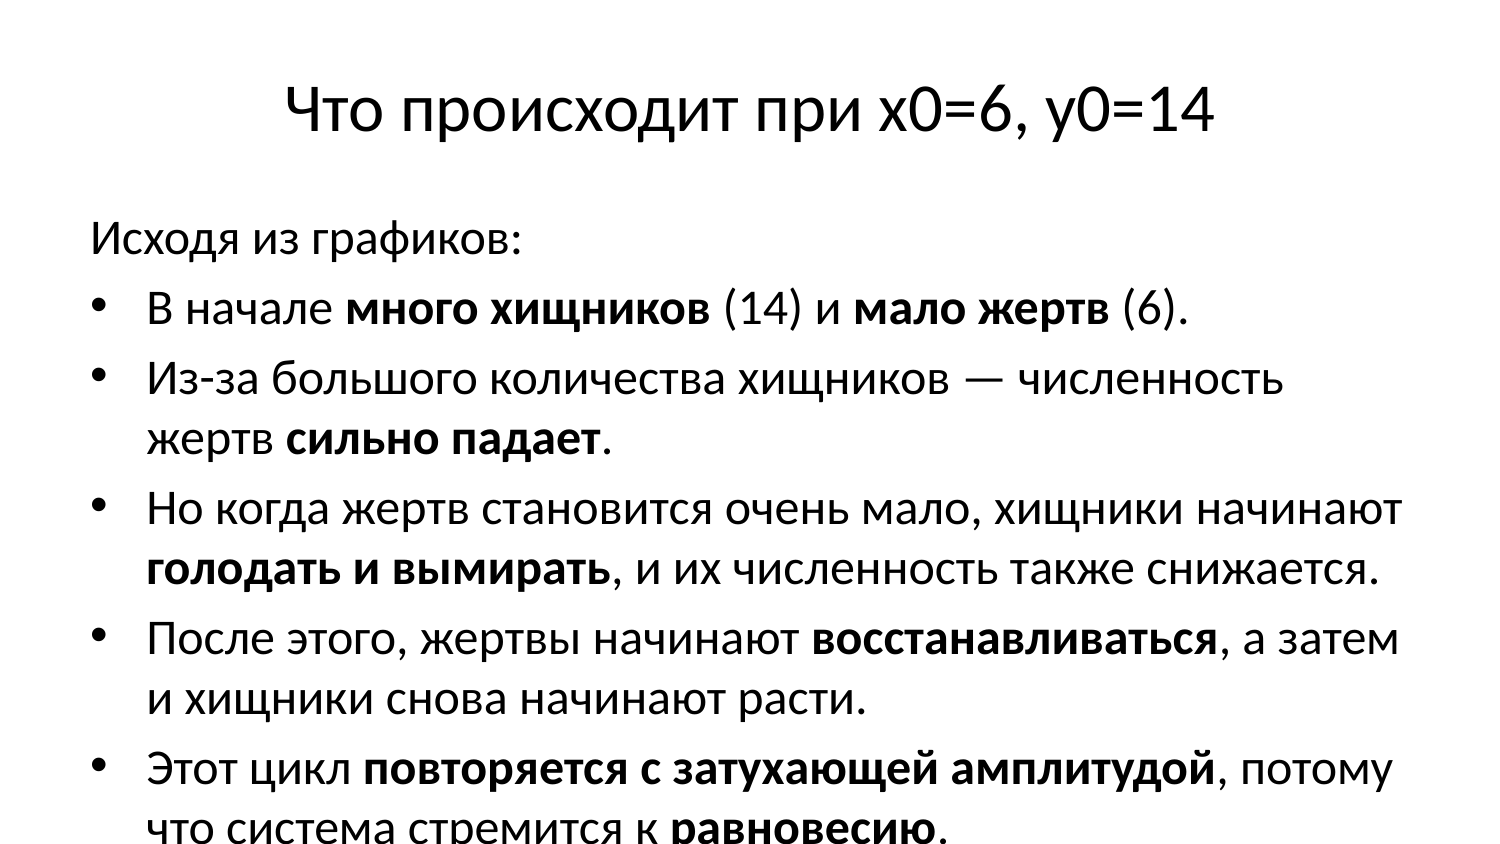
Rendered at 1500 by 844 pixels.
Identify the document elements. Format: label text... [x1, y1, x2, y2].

title Что происходит при x0​=6, y0​=14 [75, 33, 1425, 175]
list Исходя из графиков: В начале много хищников (14) и мало жертв (6). Из-за большого количества хищников — численность жертв сильно падает. Но когда жертв становится очень мало, хищники начинают голодать и вымирать, и их численность также снижается. После этого, жертвы начинают восстанавливаться, а затем и хищники снова начинают расти. Этот цикл повторяется с затухающей амплитудой, потому что система стремится к равновесию. [75, 196, 1425, 754]
